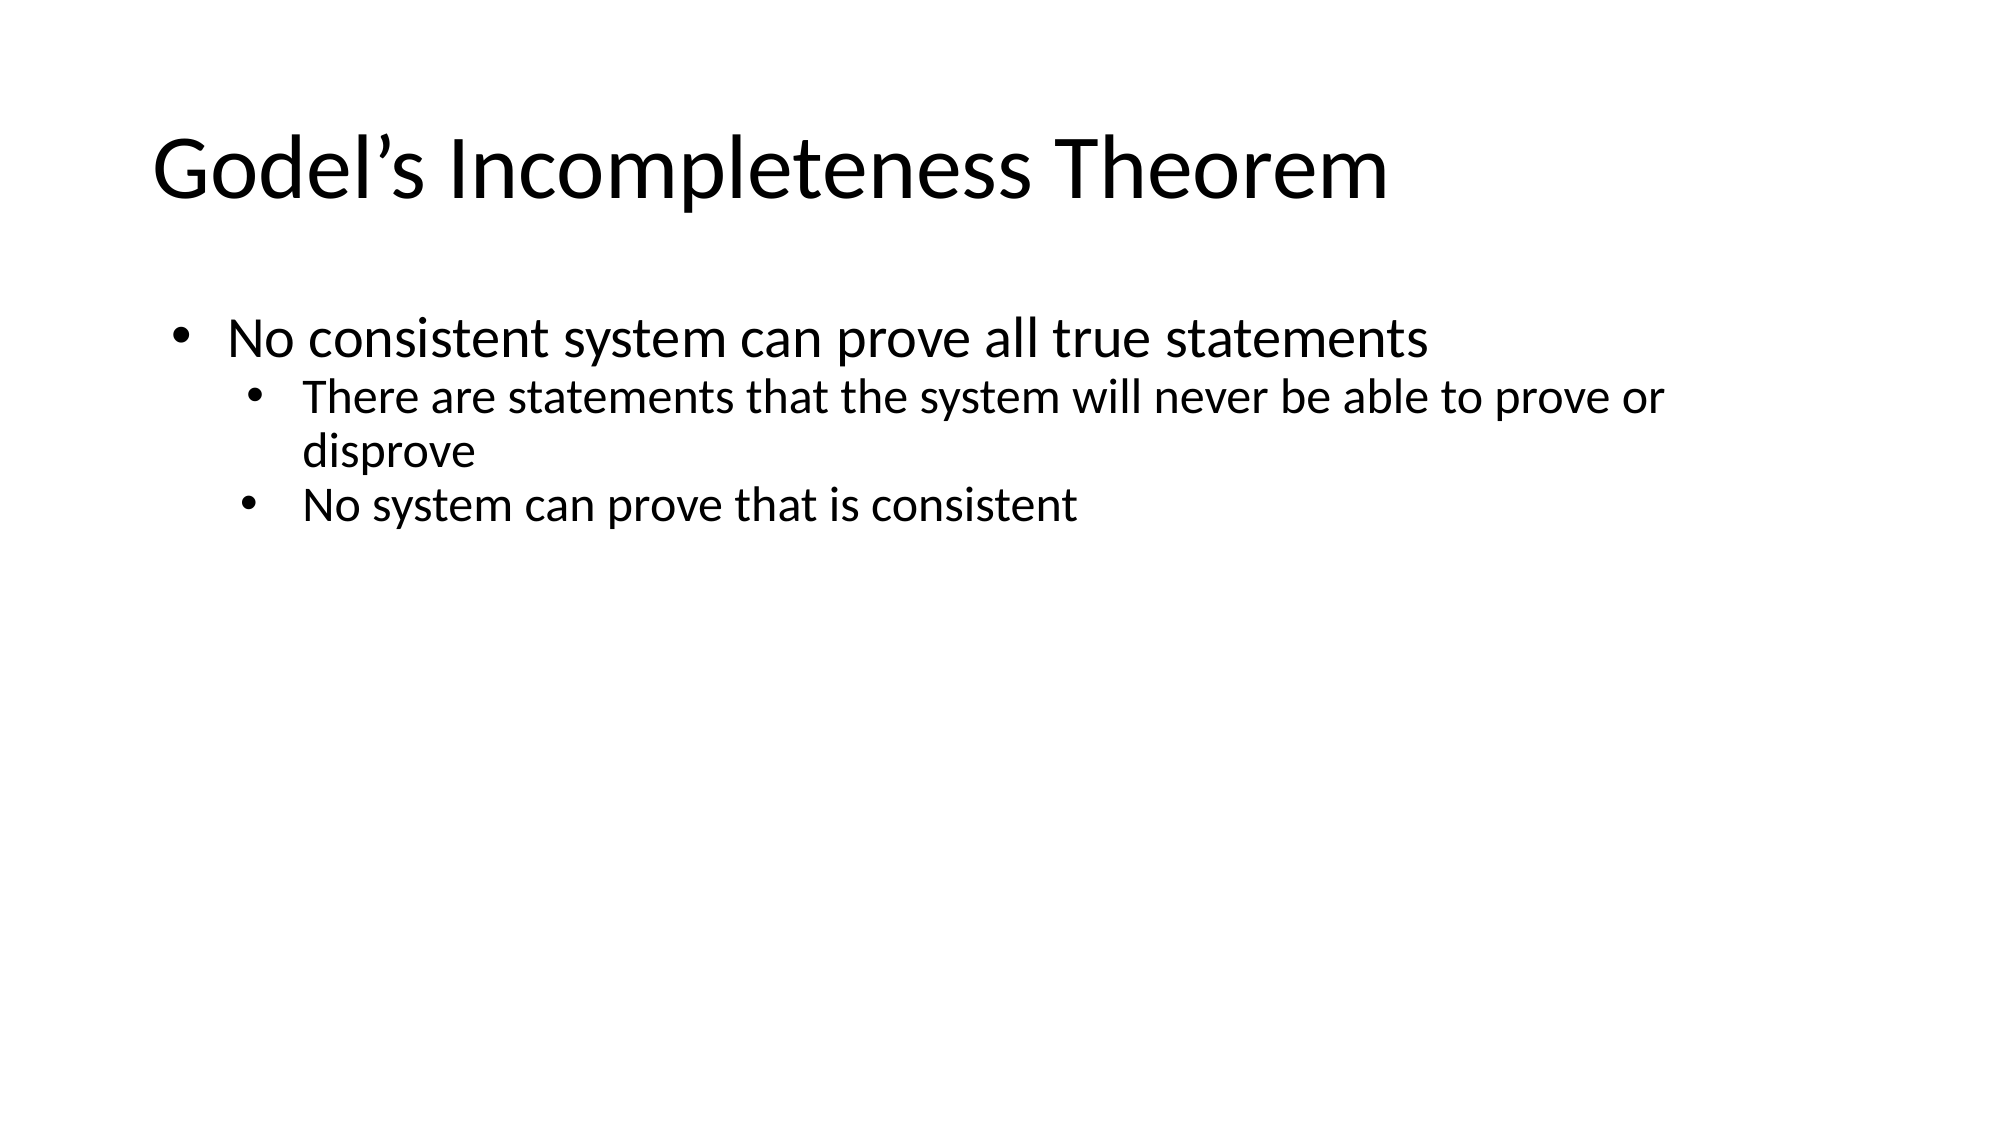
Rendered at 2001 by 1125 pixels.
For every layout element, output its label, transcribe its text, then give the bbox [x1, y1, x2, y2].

list No consistent system can prove all true statements There are statements that the system will never be able to prove or disprove No system can prove that is consistent [137, 299, 1863, 1014]
title Godel’s Incompleteness Theorem [137, 59, 1863, 278]
